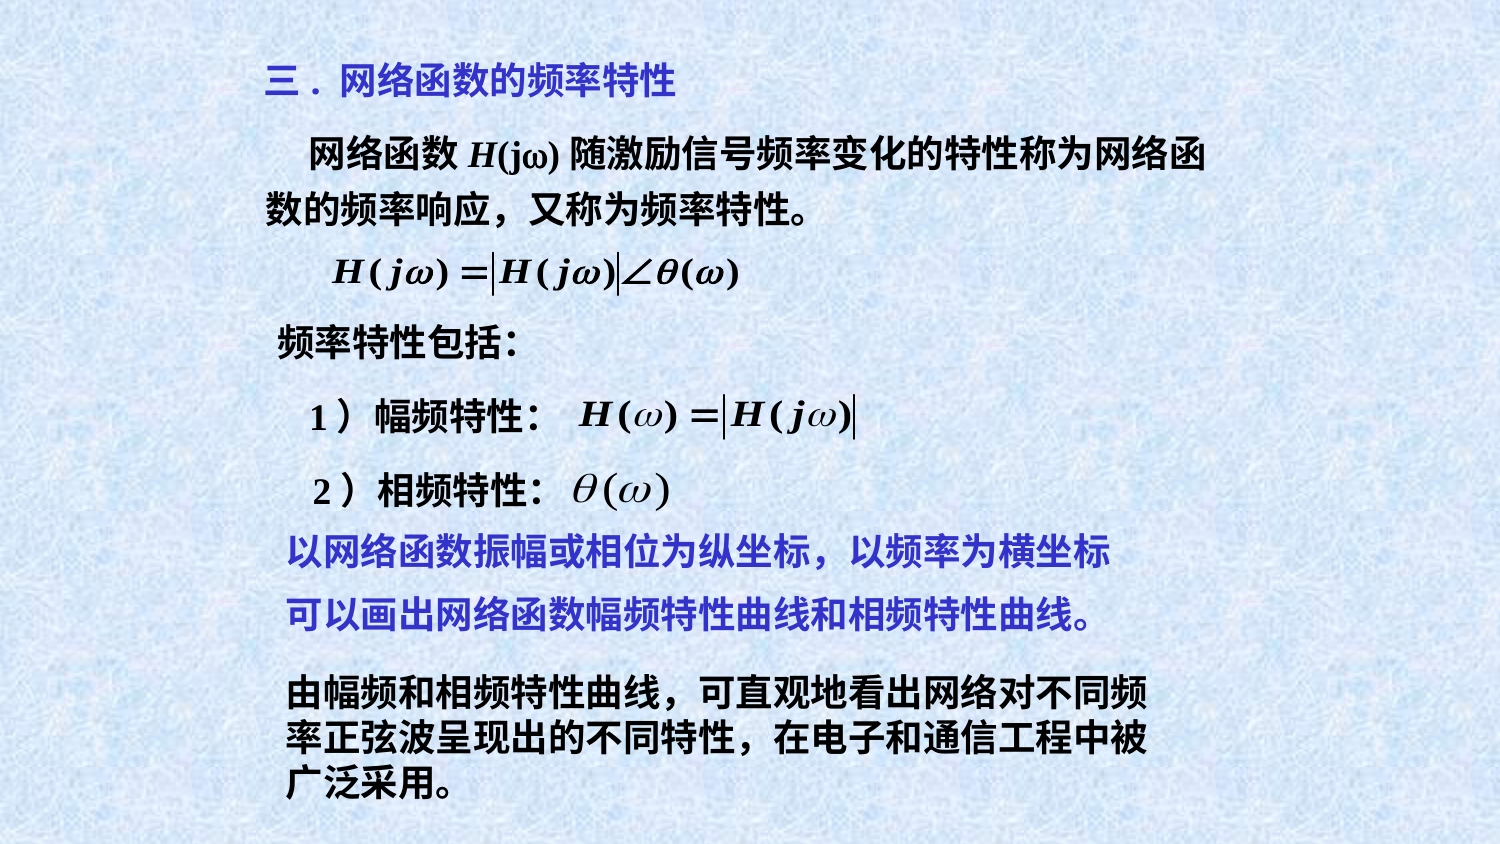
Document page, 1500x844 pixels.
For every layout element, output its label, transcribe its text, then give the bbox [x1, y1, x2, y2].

text_box 网络函数H(j)随激励信号频率变化的特性称为网络函数的频率响应，又称为频率特性。 [251, 111, 1240, 239]
text_box 频率特性包括： [262, 311, 622, 371]
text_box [566, 463, 678, 521]
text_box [570, 386, 866, 446]
text_box 1）幅频特性： [294, 385, 577, 446]
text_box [323, 244, 746, 302]
text_box 由幅频和相频特性曲线，可直观地看出网络对不同频率正弦波呈现出的不同特性，在电子和通信工程中被广泛采用。 [270, 661, 1166, 811]
text_box 以网络函数振幅或相位为纵坐标，以频率为横坐标 可以画出网络函数幅频特性曲线和相频特性曲线。 [270, 520, 1247, 644]
text_box 2）相频特性： [297, 459, 604, 520]
text_box 三. 网络函数的频率特性 [249, 49, 770, 110]
picture [0, 0, 1500, 844]
